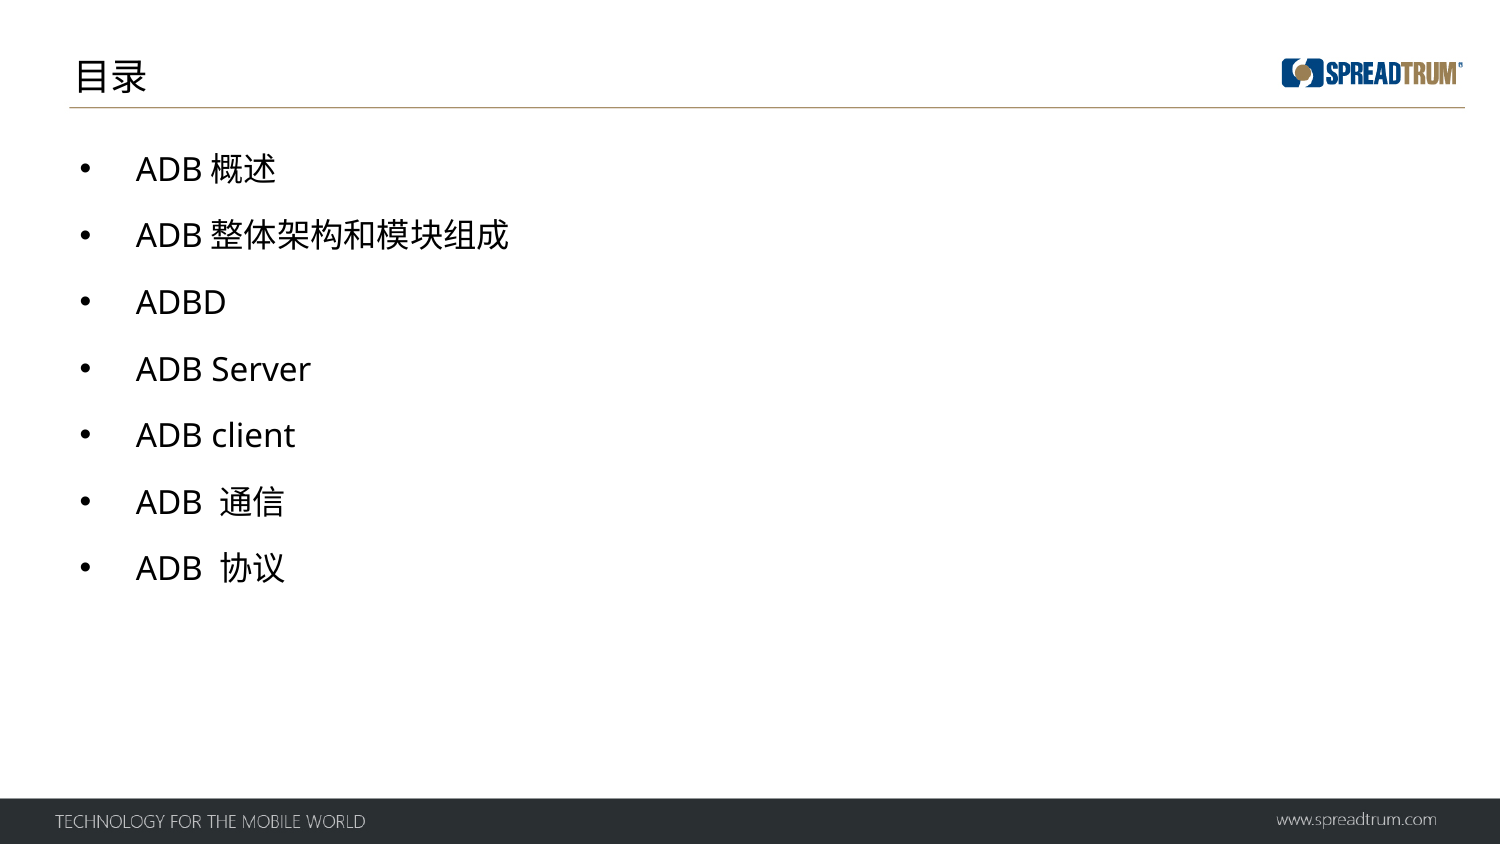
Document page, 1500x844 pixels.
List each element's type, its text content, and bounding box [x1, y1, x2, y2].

title 目录 [58, 45, 1004, 164]
picture [0, 0, 1500, 844]
list ADB概述 ADB整体架构和模块组成 ADBD ADB Server ADB client ADB 通信 ADB 协议 [64, 120, 1447, 753]
